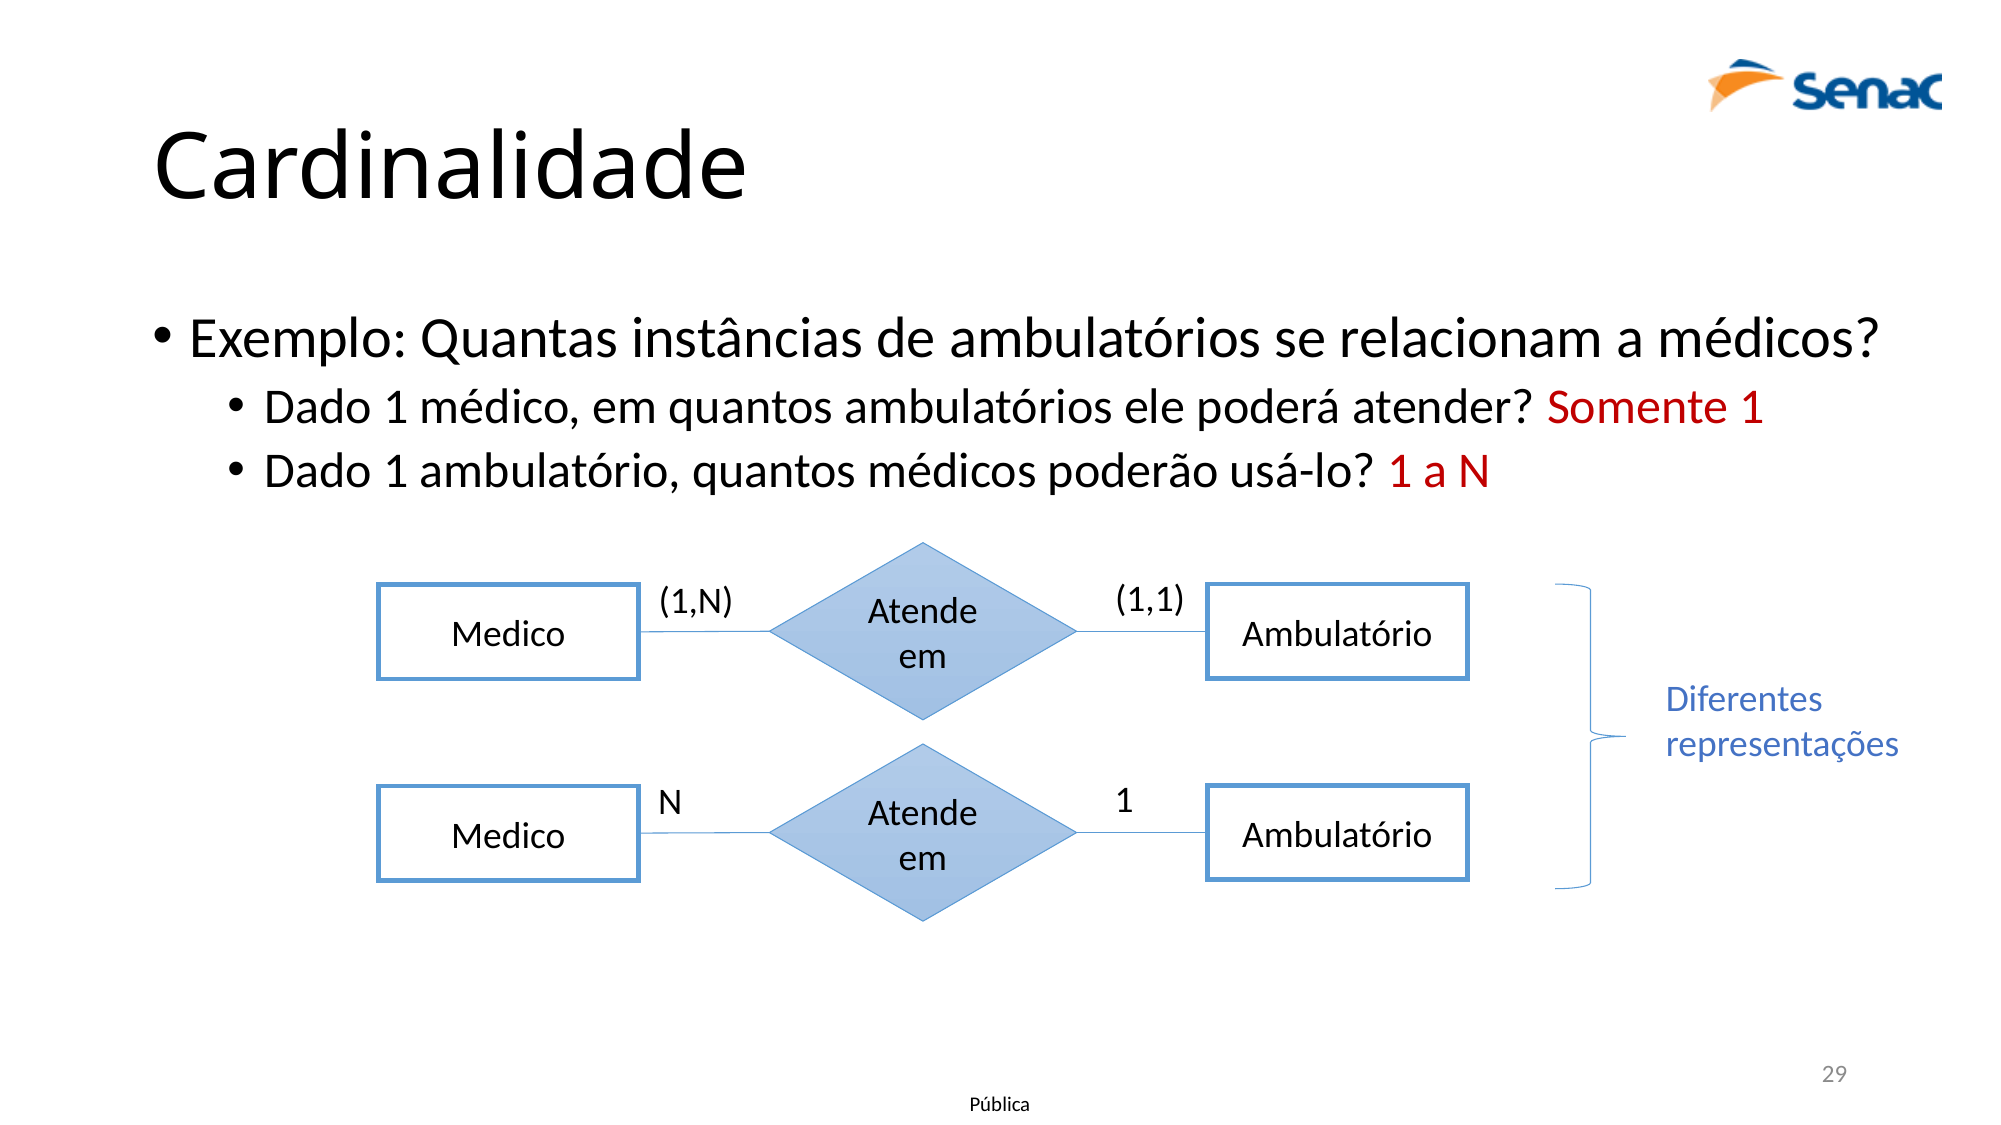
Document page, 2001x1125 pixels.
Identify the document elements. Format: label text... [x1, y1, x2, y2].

text_box Ambulatório [1206, 784, 1468, 881]
text_box Medico [377, 584, 639, 680]
text_box Ambulatório [1206, 583, 1468, 679]
slide_number 29 [1412, 1042, 1863, 1103]
text_box [1555, 583, 1626, 890]
list Exemplo: Quantas instâncias de ambulatórios se relacionam a médicos? Dado 1 médico, em quantos ambulatórios ele poderá atender? Somente 1 Dado 1 ambulatório, quantos médicos poderão usá-lo? 1 a N [137, 299, 1917, 492]
text_box Atende em [769, 542, 1078, 721]
text_box Atende em [769, 743, 1077, 922]
text_box 1 [1099, 767, 1149, 828]
text_box (1,1) [1100, 566, 1200, 626]
title Cardinalidade [137, 59, 1863, 278]
text_box Diferentes representações [1651, 666, 1915, 772]
text_box (1,N) [643, 568, 749, 629]
picture [1863, 59, 1942, 112]
text_box Medico [377, 785, 639, 881]
text_box N [643, 769, 698, 830]
